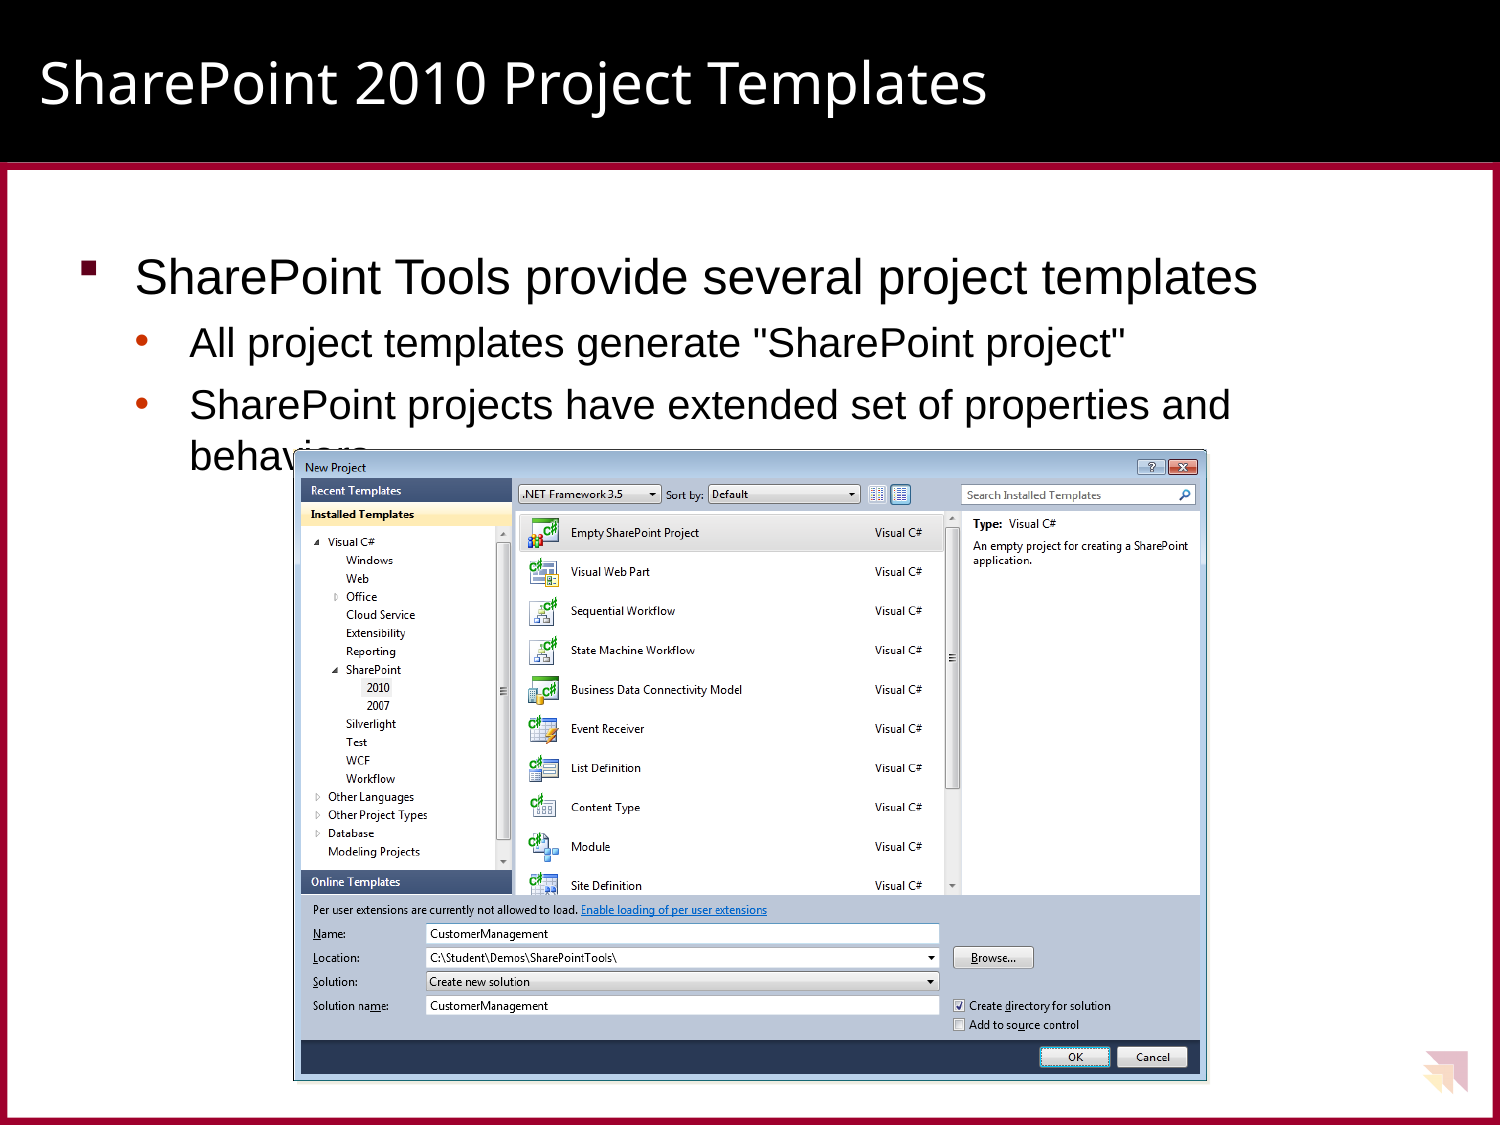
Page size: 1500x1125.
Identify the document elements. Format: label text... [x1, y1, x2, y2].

picture [293, 449, 1207, 1081]
title SharePoint 2010 Project Templates [24, 12, 1438, 150]
list SharePoint Tools provide several project templates All project templates generate "SharePoint project" SharePoint projects have extended set of properties and behaviors [62, 237, 1438, 1088]
